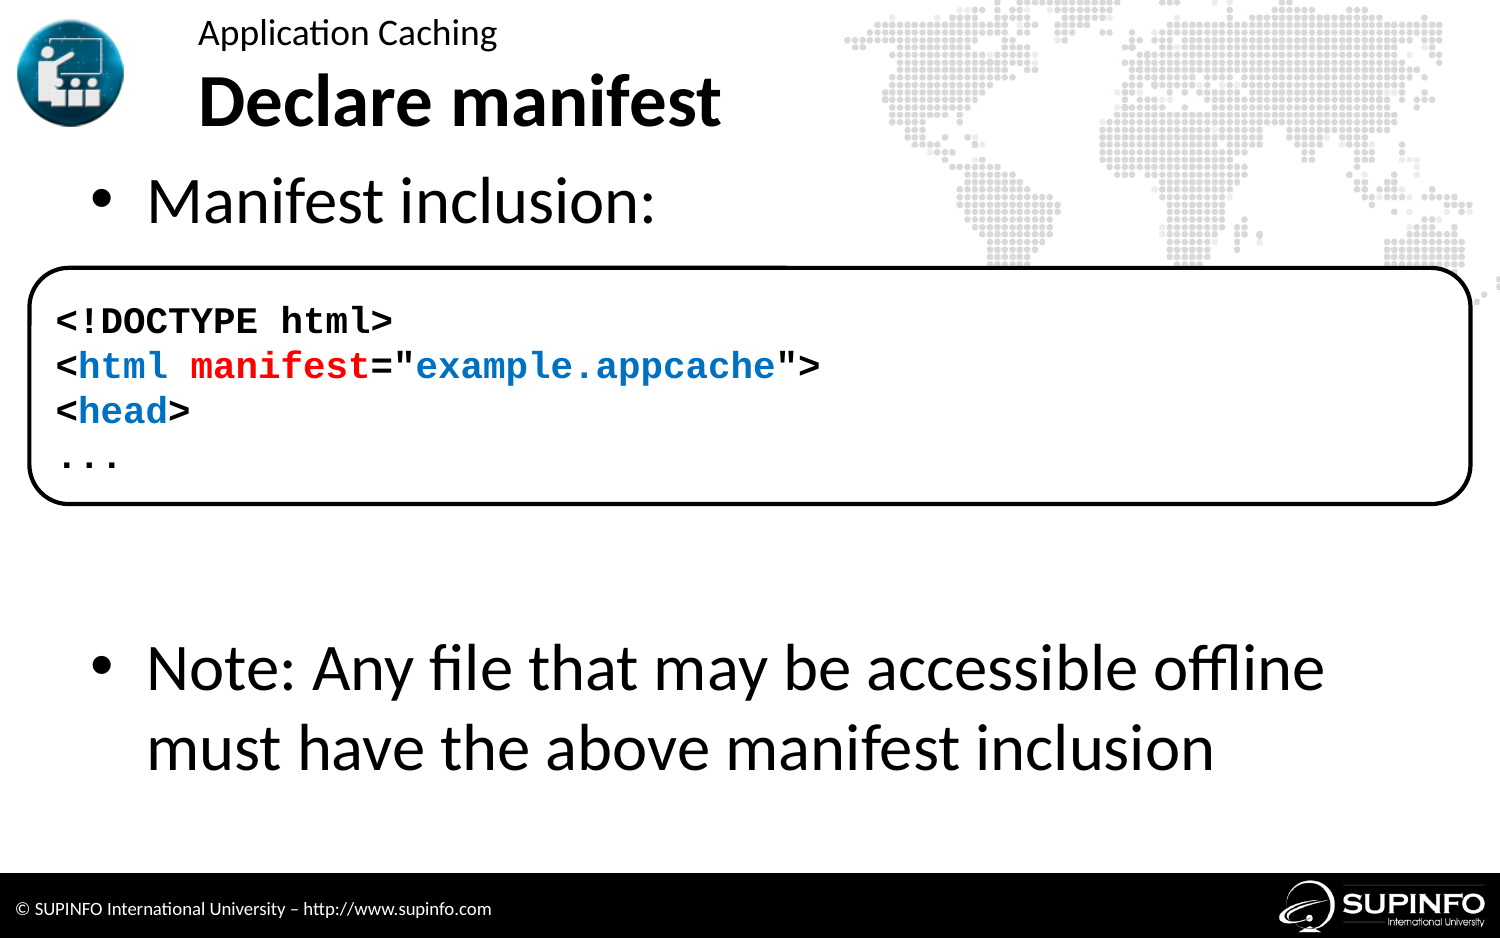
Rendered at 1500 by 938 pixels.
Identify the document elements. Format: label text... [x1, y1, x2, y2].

picture [1269, 870, 1494, 938]
picture [844, 0, 1500, 327]
list Manifest inclusion: Note: Any file that may be accessible offline must have the above manifest inclusion [74, 496, 1460, 845]
title Declare manifest [182, 56, 1460, 139]
list Application Caching [182, 0, 1460, 56]
text_box <!DOCTYPE html> <html manifest="example.appcache"> <head> ... [27, 265, 1473, 507]
text_box [419, 28, 450, 90]
picture [39, 46, 101, 107]
list Manifest inclusion: Note: Any file that may be accessible offline must have the above manifest inclusion [74, 149, 1460, 276]
picture [49, 37, 102, 75]
picture [17, 19, 125, 127]
